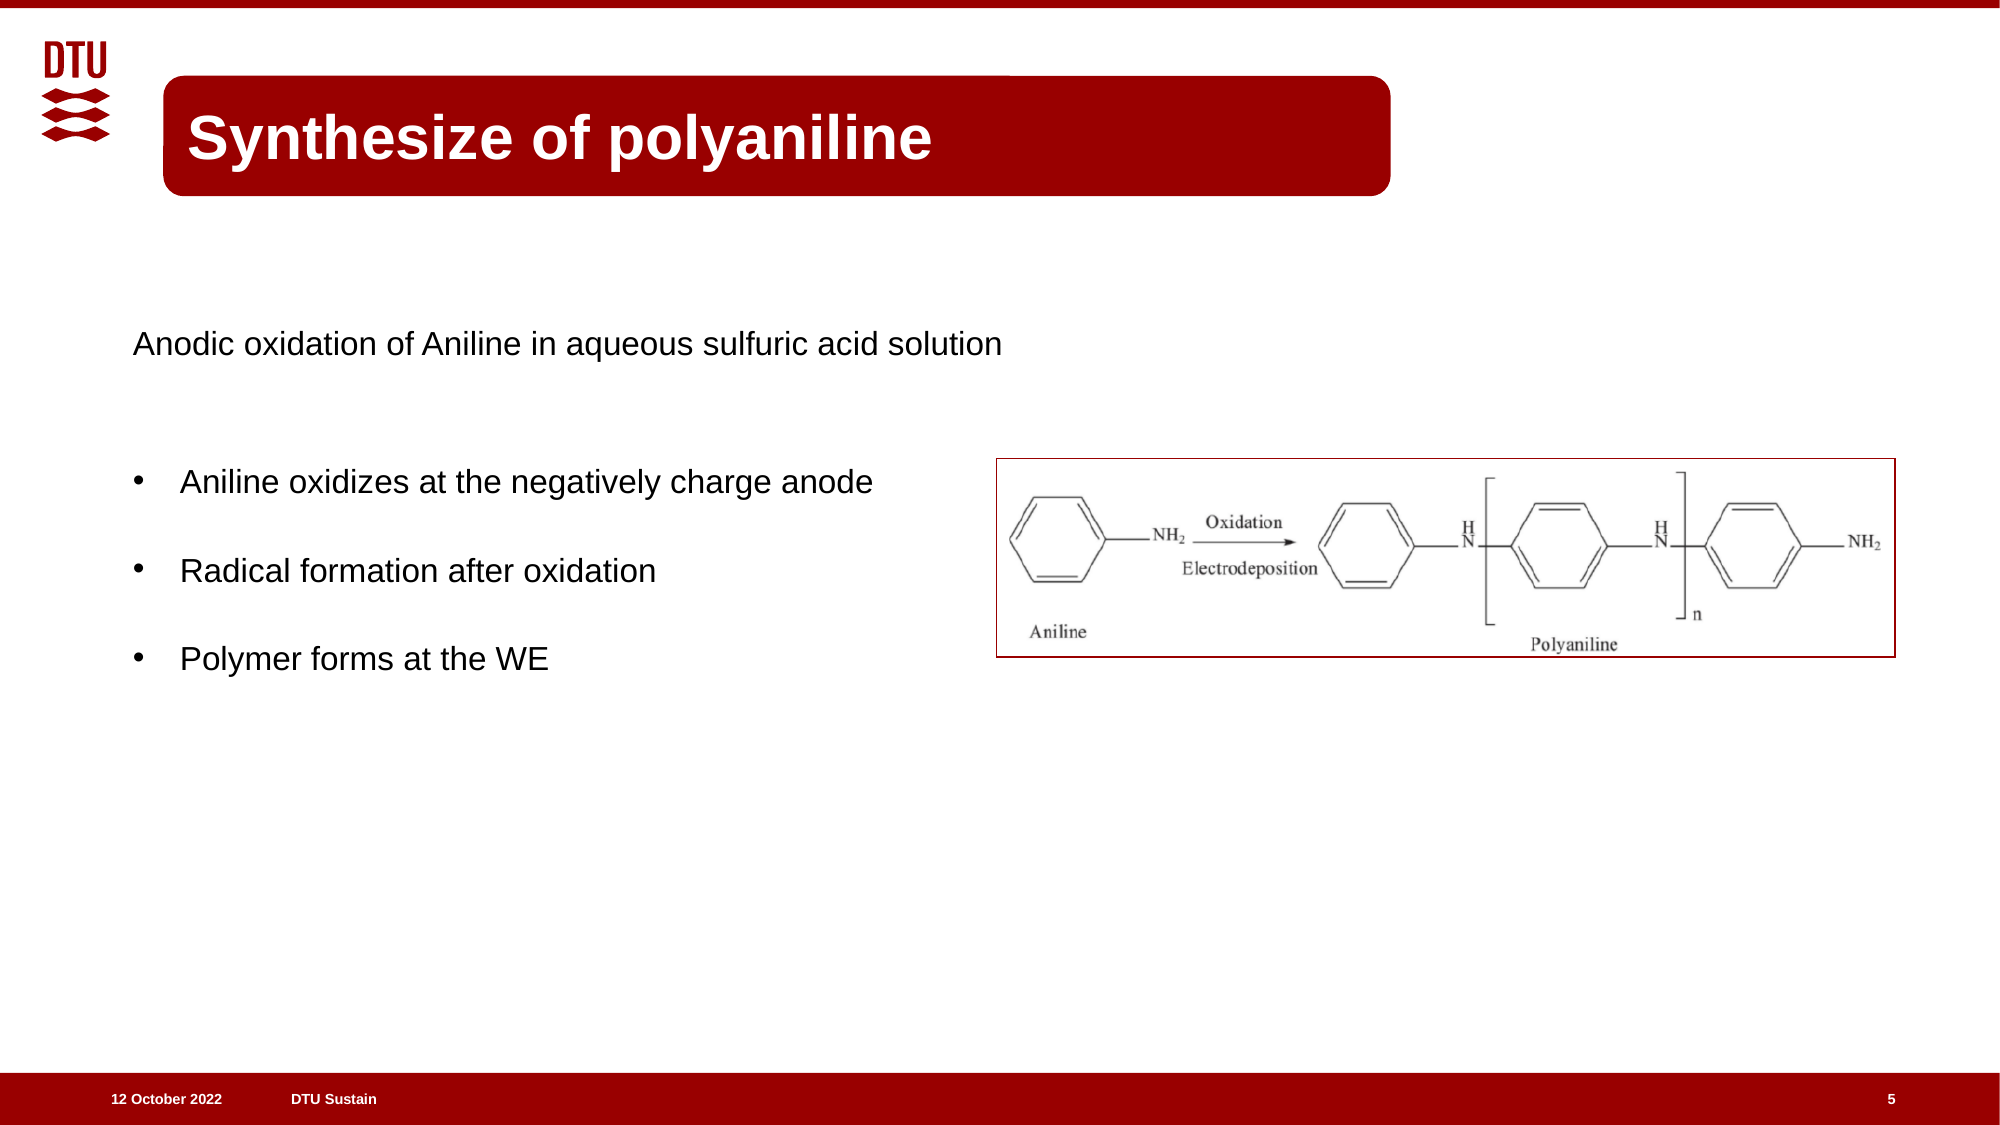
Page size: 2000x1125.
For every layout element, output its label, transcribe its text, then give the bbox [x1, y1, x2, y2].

text_box Anodic oxidation of Aniline in aqueous sulfuric acid solution Aniline oxidizes at the negatively charge anode Radical formation after oxidation Polymer forms at the WE [132, 322, 1155, 767]
slide_number 5 [1887, 1073, 1959, 1125]
title Synthesize of polyaniline [187, 12, 1324, 173]
text_box [1155, 458, 1896, 464]
text_box [163, 76, 1390, 196]
picture [995, 464, 1896, 667]
